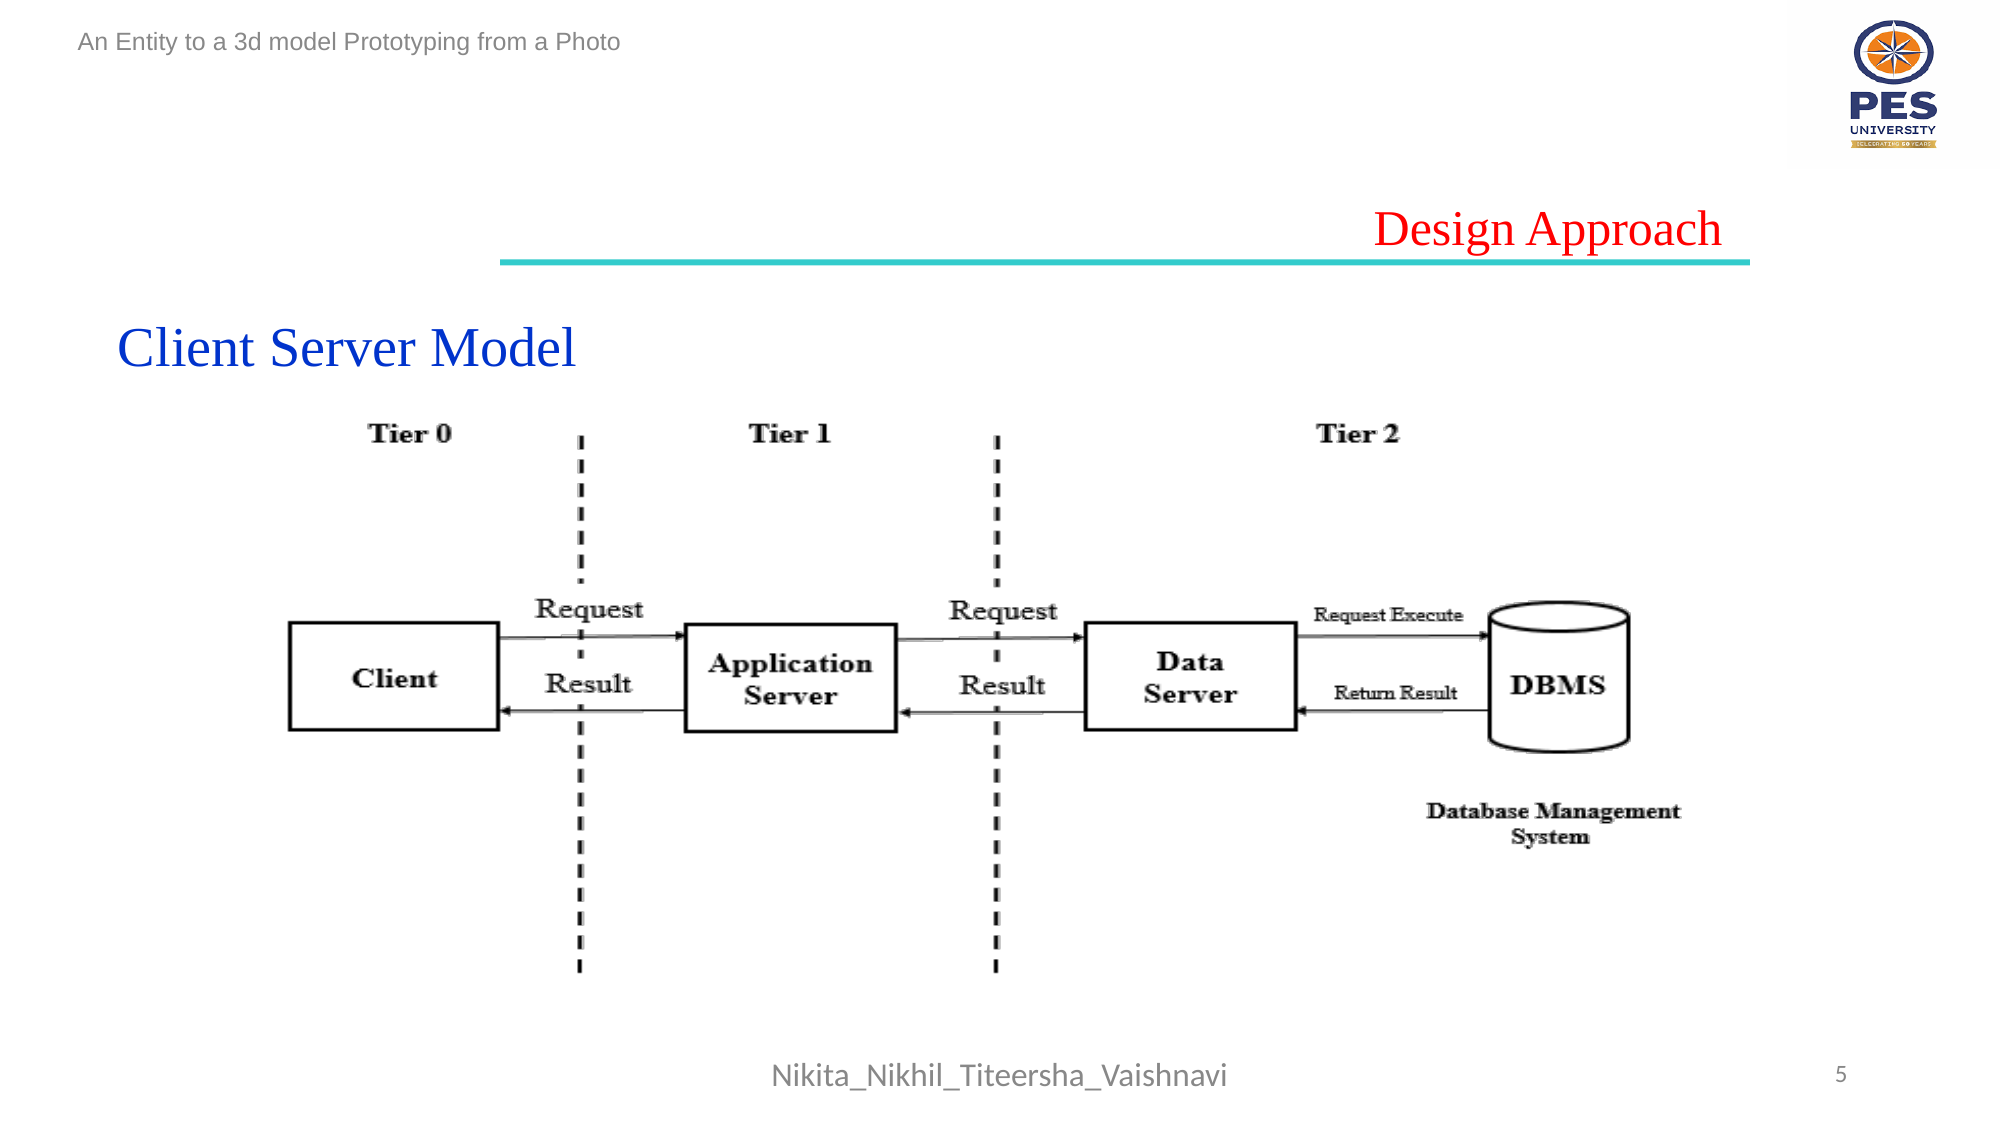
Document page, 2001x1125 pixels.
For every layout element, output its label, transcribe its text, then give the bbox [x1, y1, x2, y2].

footer Nikita_Nikhil_Titeersha_Vaishnavi [662, 1042, 1338, 1103]
text_box An Entity to a 3d model Prototyping from a Photo [12, 10, 688, 71]
text_box Design Approach [474, 187, 1750, 264]
text_box Client Server Model [102, 292, 1892, 1016]
picture [1787, 0, 2000, 169]
picture [264, 380, 1733, 992]
slide_number ‹#› [1412, 1042, 1863, 1103]
